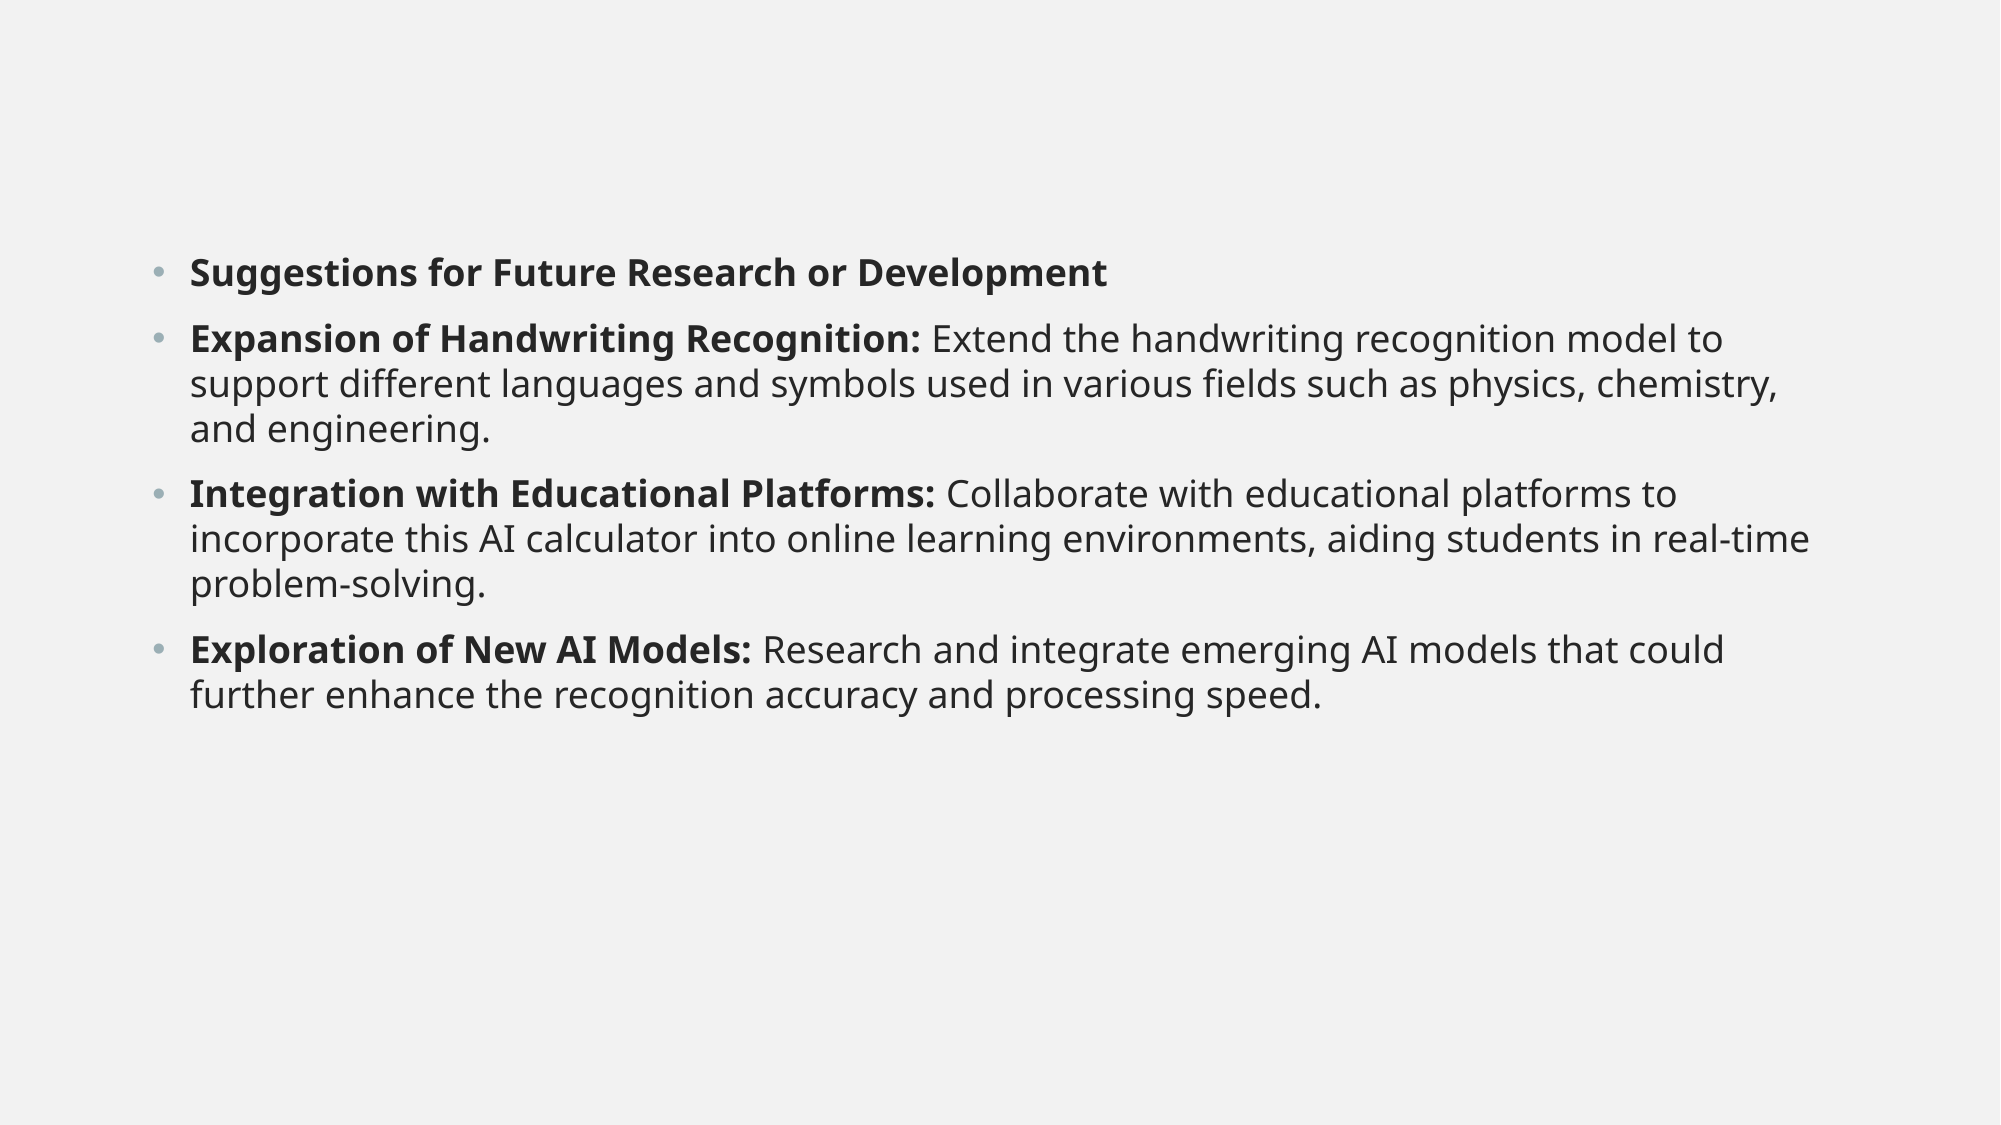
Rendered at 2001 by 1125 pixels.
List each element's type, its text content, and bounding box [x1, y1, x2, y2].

list Suggestions for Future Research or Development Expansion of Handwriting Recognition: Extend the handwriting recognition model to support different languages and symbols used in various fields such as physics, chemistry, and engineering. Integration with Educational Platforms: Collaborate with educational platforms to incorporate this AI calculator into online learning environments, aiding students in real-time problem-solving. Exploration of New AI Models: Research and integrate emerging AI models that could further enhance the recognition accuracy and processing speed. [137, 241, 1863, 956]
